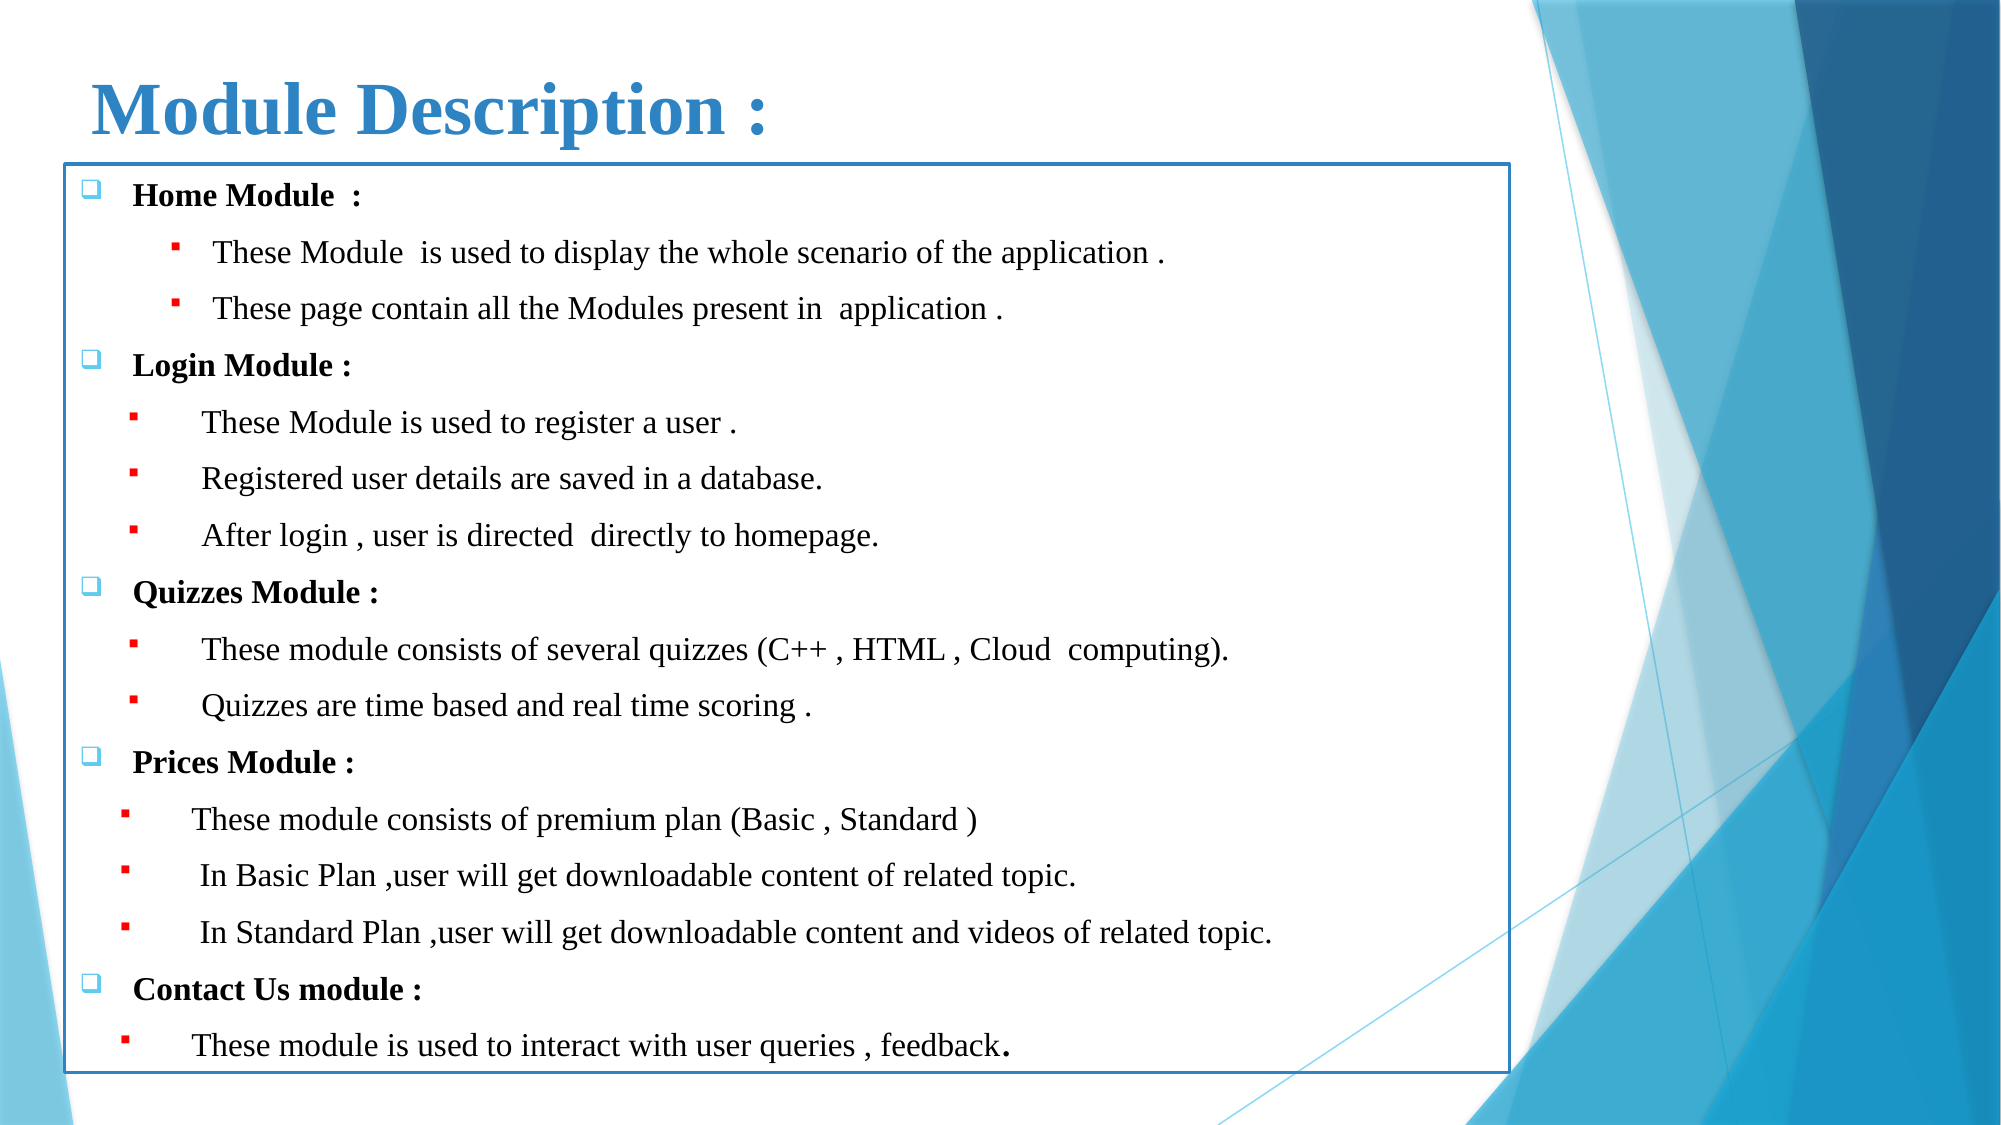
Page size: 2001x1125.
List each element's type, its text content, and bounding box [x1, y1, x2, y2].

title Module Description : [76, 52, 1522, 164]
list Home Module : These Module is used to display the whole scenario of the application . These page contain all the Modules present in application . Login Module : These Module is used to register a user . Registered user details are saved in a database. After login , user is directed directly to homepage. Quizzes Module : These module consists of several quizzes (C++ , HTML , Cloud computing). Quizzes are time based and real time scoring . Prices Module : These module consists of premium plan (Basic , Standard ) In Basic Plan ,user will get downloadable content of related topic. In Standard Plan ,user will get downloadable content and videos of related topic. Contact Us module : These module is used to interact with user queries , feedback. [63, 162, 1511, 1074]
